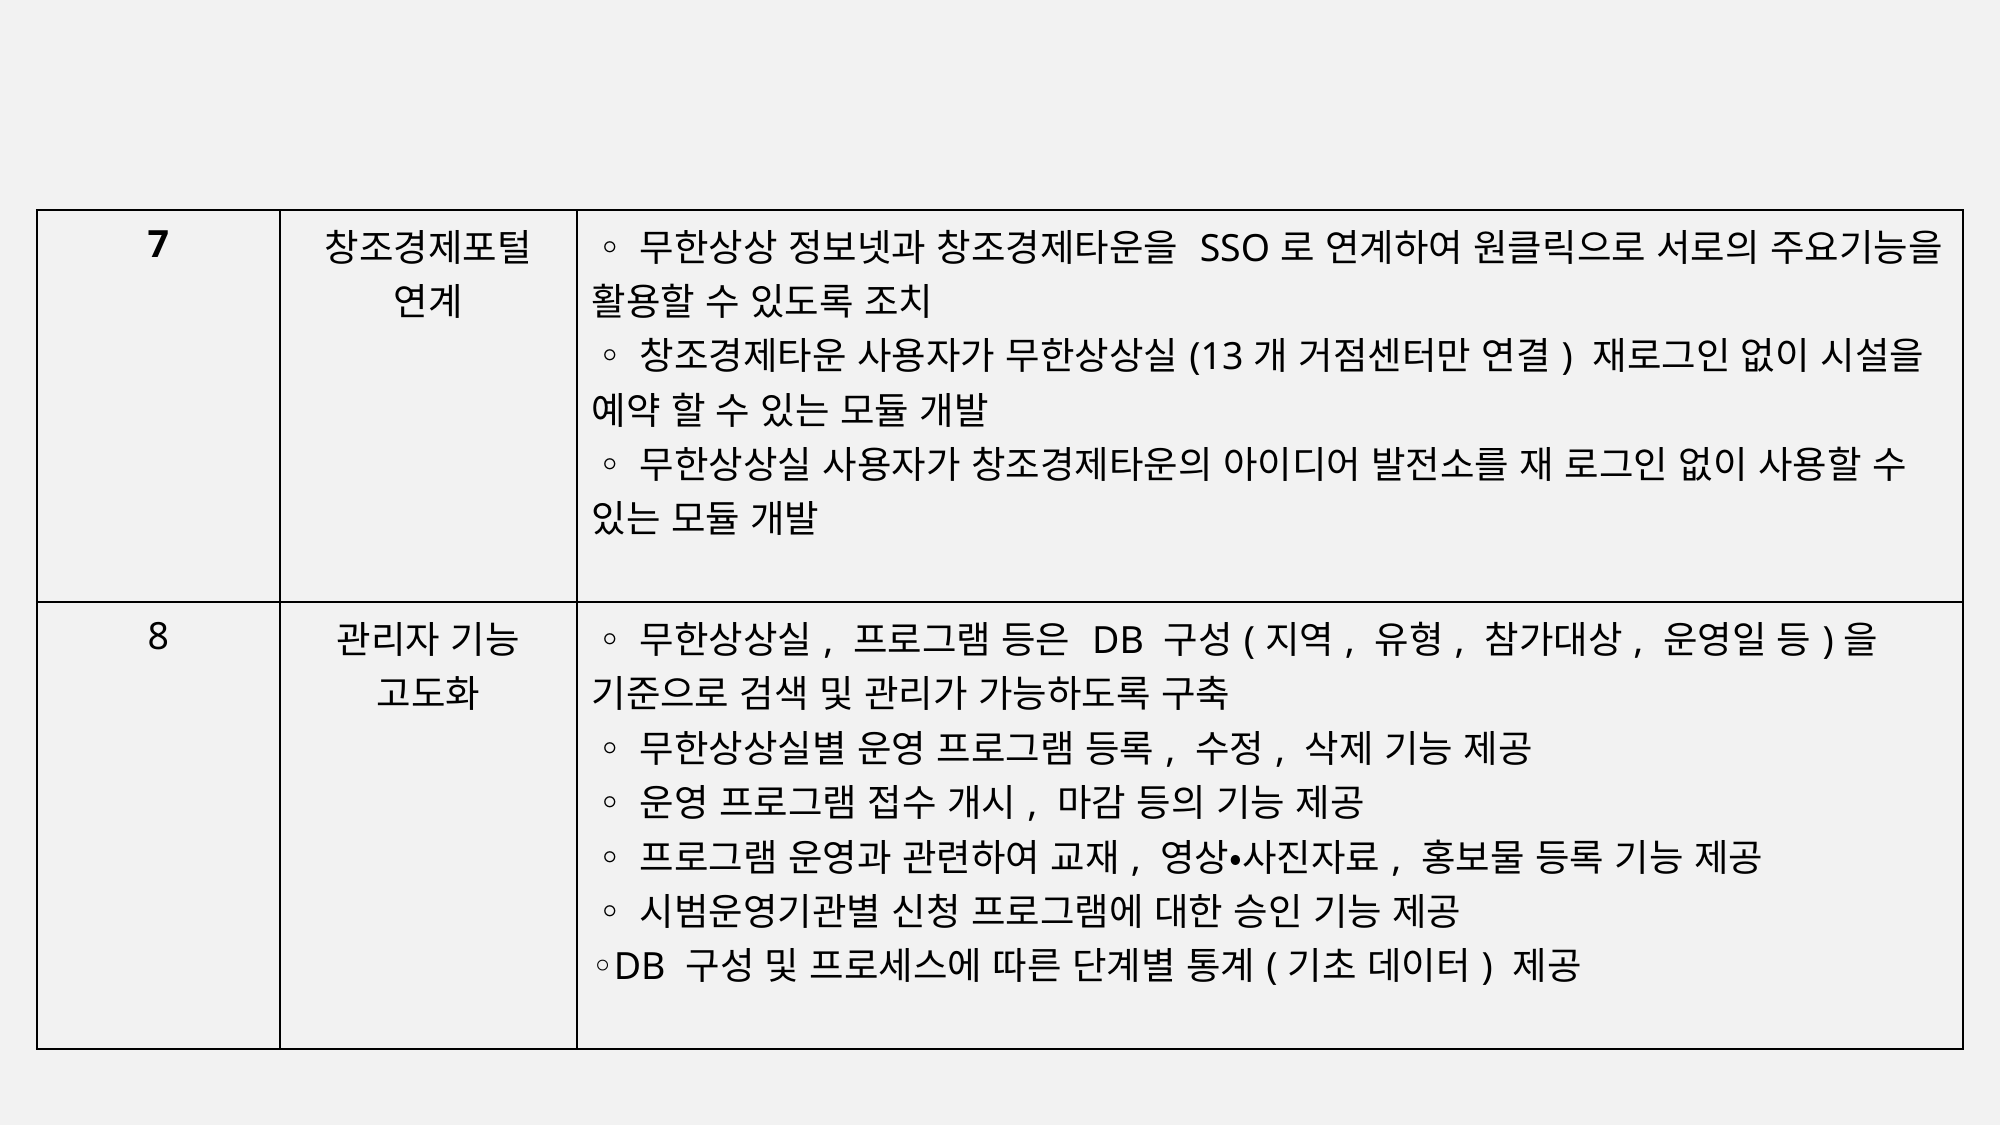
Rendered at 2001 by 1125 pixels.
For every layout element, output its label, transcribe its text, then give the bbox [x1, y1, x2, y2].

table_cell 8 [38, 603, 279, 1048]
table_cell 관리자 기능 고도화 [281, 603, 576, 1048]
table_header 7 [38, 211, 279, 601]
table_cell ◦무한상상실, 프로그램 등은 DB 구성(지역, 유형, 참가대상, 운영일 등)을 기준으로 검색 및 관리가 가능하도록 구축 ◦무한상상실별 운영 프로그램 등록, 수정, 삭제 기능 제공 ◦운영 프로그램 접수 개시, 마감 등의 기능 제공 ◦프로그램 운영과 관련하여 교재, 영상‧사진자료, 홍보물 등록 기능 제공 ◦시범운영기관별 신청 프로그램에 대한 승인 기능 제공 ◦DB 구성 및 프로세스에 따른 단계별 통계(기초 데이터) 제공 [578, 603, 1962, 1048]
table_header 창조경제포털 연계 [281, 211, 576, 601]
table_header ◦무한상상 정보넷과 창조경제타운을 SSO로 연계하여 원클릭으로 서로의 주요기능을 활용할 수 있도록 조치 ◦창조경제타운 사용자가 무한상상실(13개 거점센터만 연결) 재로그인 없이 시설을 예약 할 수 있는 모듈 개발 ◦무한상상실 사용자가 창조경제타운의 아이디어 발전소를 재 로그인 없이 사용할 수 있는 모듈 개발 [578, 211, 1962, 601]
